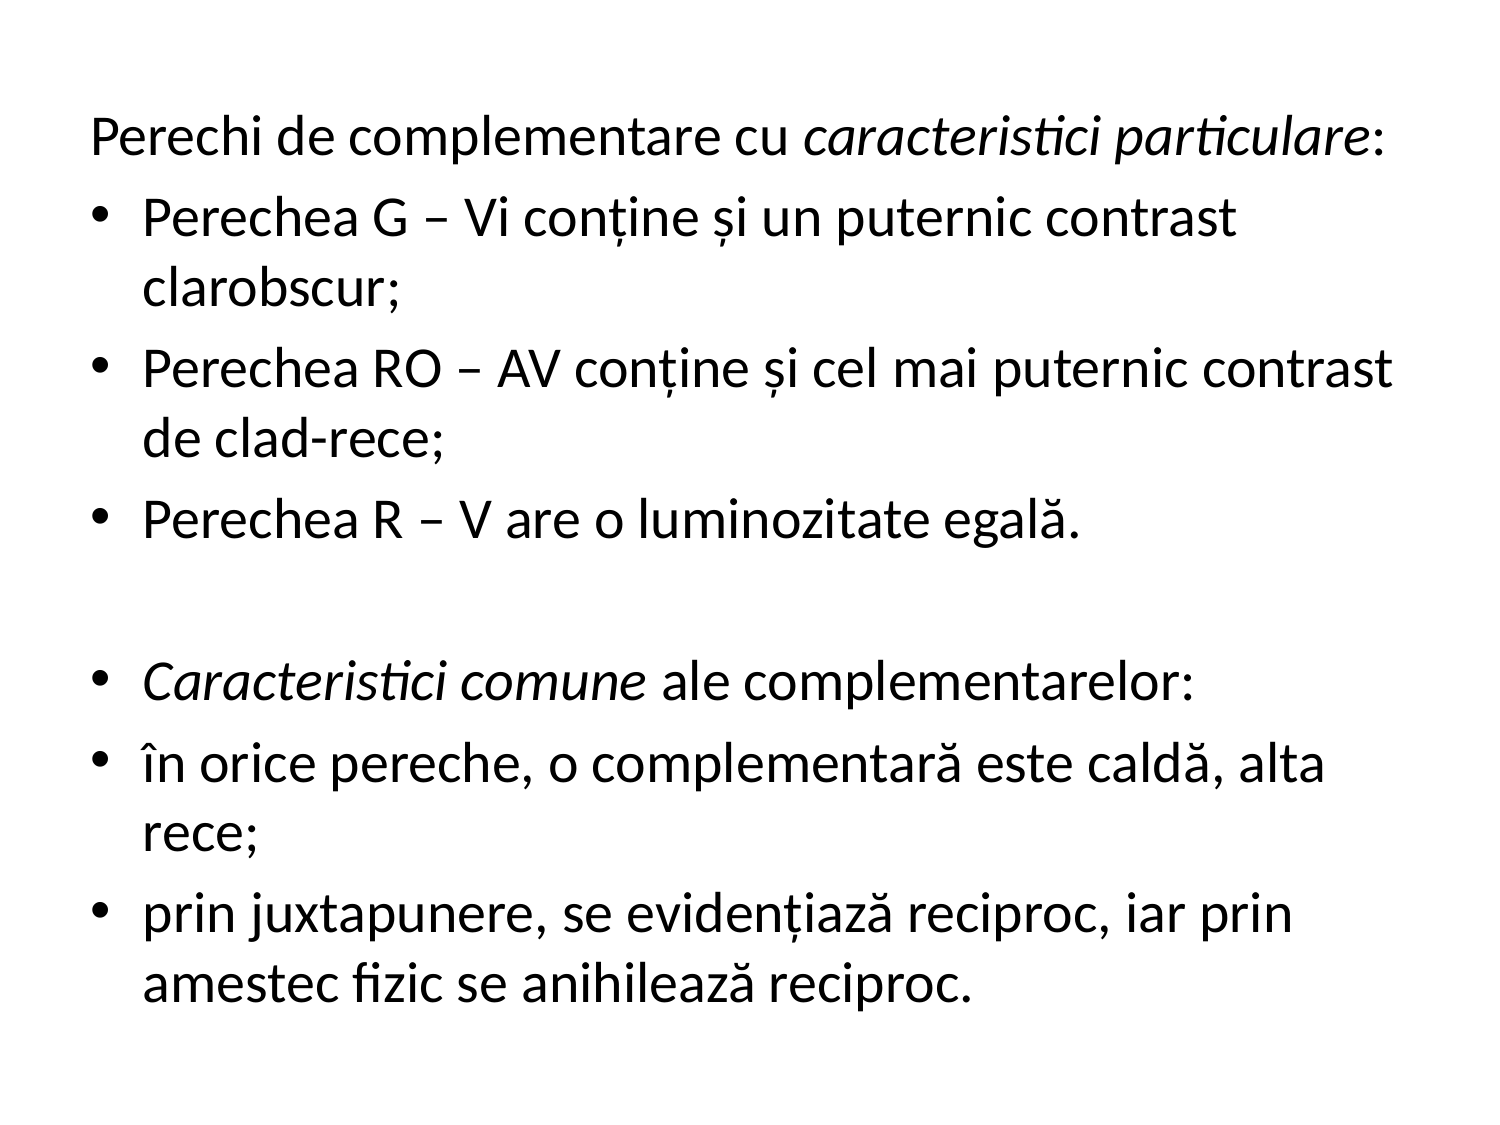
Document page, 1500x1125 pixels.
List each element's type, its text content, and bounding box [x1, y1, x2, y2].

list Perechi de complementare cu caracteristici particulare: Perechea G – Vi conține și un puternic contrast clarobscur; Perechea RO – AV conține și cel mai puternic contrast de clad-rece; Perechea R – V are o luminozitate egală. Caracteristici comune ale complementarelor: în orice pereche, o complementară este caldă, alta rece; prin juxtapunere, se evidențiază reciproc, iar prin amestec fizic se anihilează reciproc. [75, 90, 1425, 1035]
